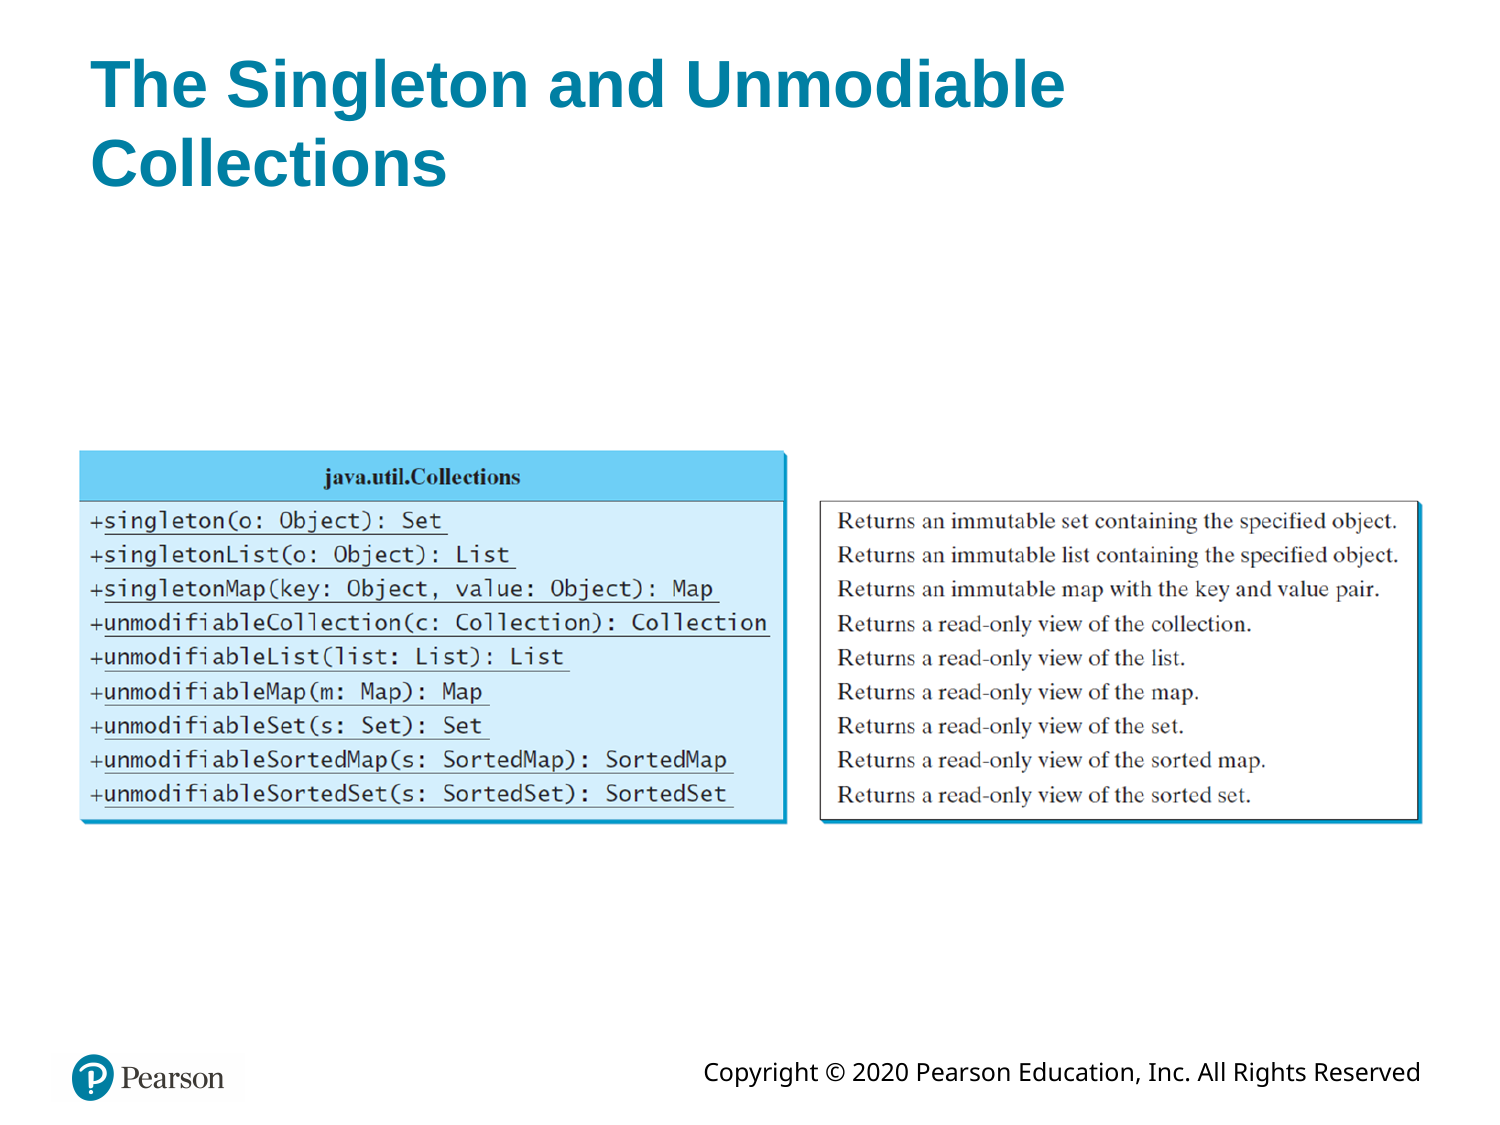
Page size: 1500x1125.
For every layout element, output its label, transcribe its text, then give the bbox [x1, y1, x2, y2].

picture [51, 1053, 245, 1102]
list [74, 445, 1426, 830]
title The Singleton and Unmodiable Collections [75, 35, 1425, 216]
